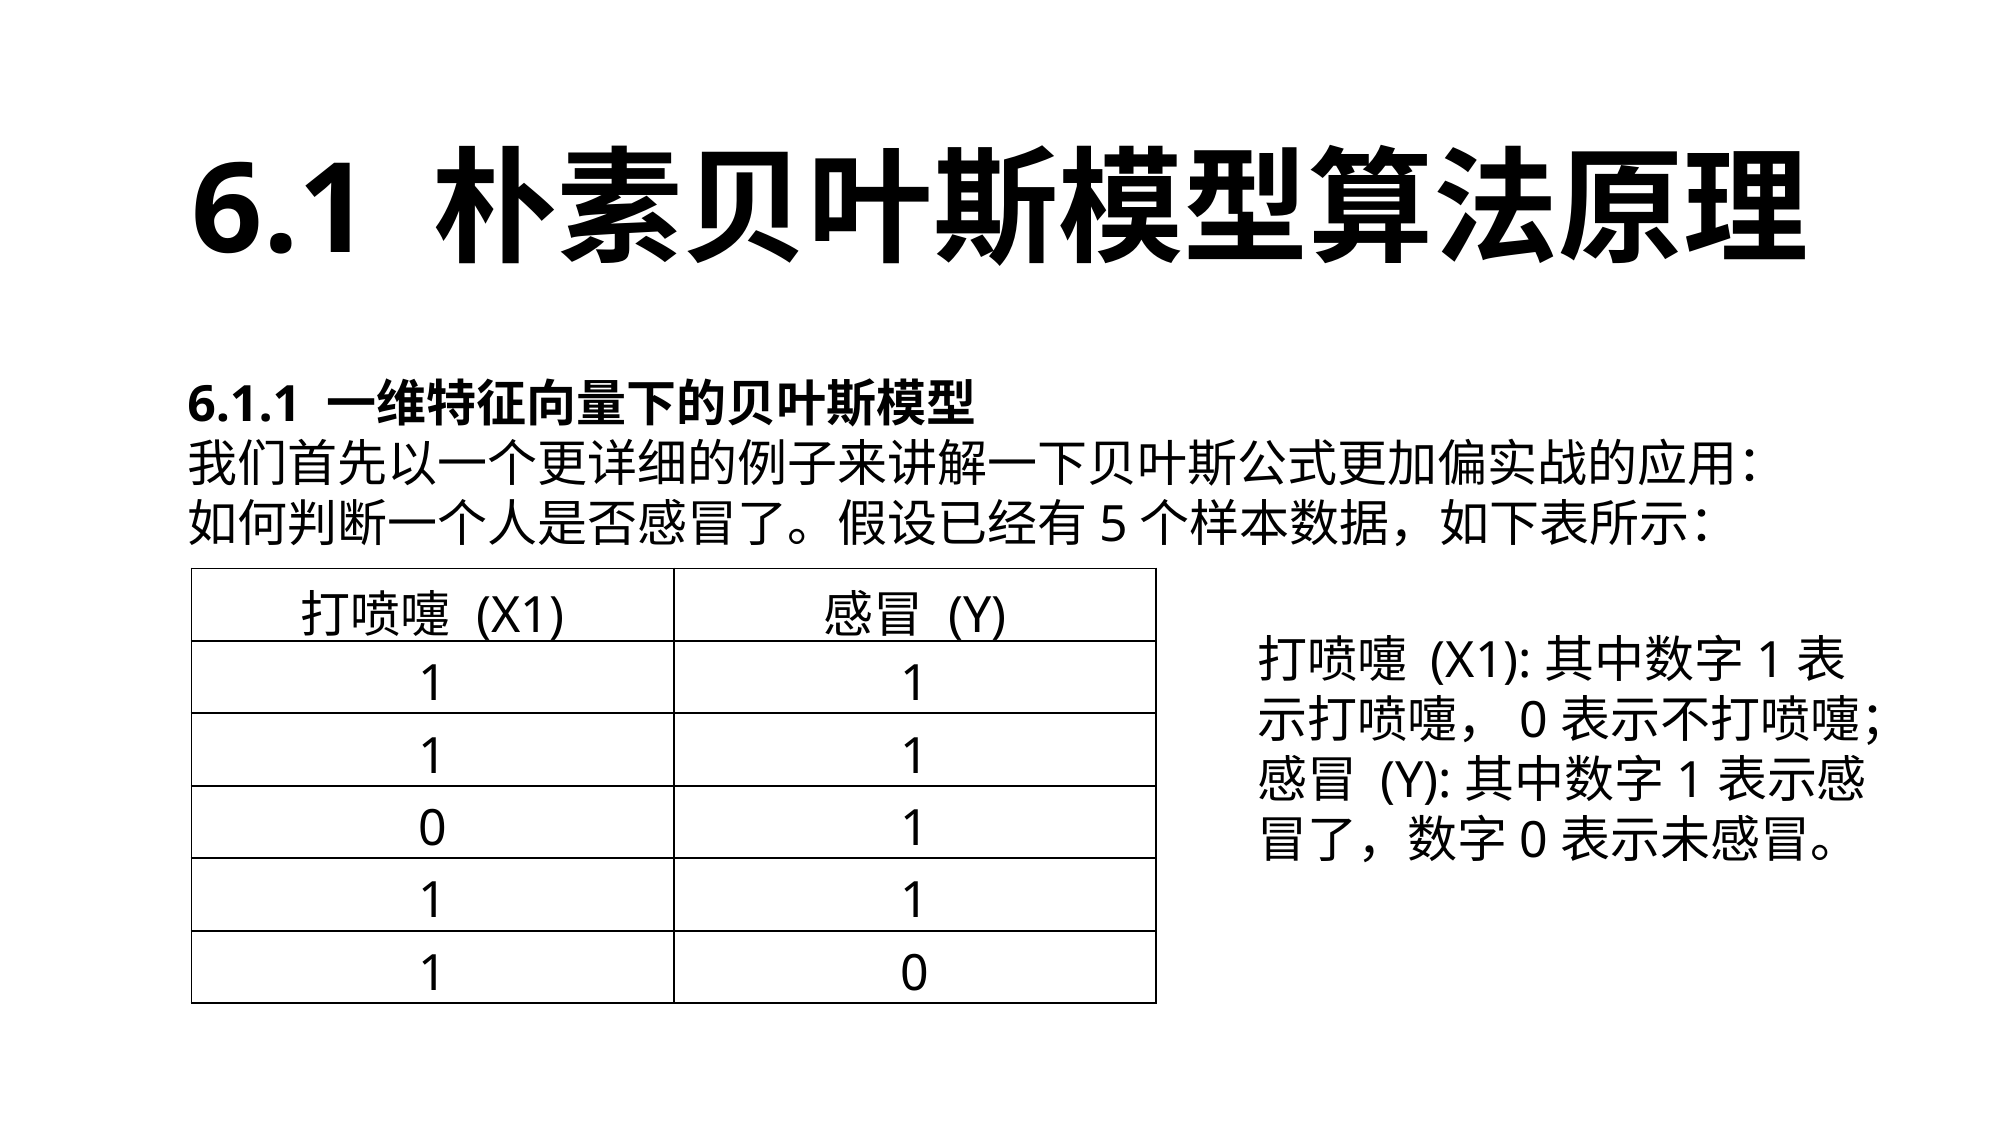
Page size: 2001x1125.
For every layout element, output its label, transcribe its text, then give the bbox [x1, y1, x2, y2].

table_cell 1 [675, 859, 1155, 930]
table_header 感冒 (Y) [675, 569, 1155, 640]
table_header 打喷嚏 (X1) [192, 569, 673, 640]
table_cell 1 [192, 932, 673, 1002]
table_cell 1 [675, 714, 1155, 785]
table_cell 1 [192, 859, 673, 930]
text_box 打喷嚏 (X1):其中数字1表示打喷嚏，0表示不打喷嚏； 感冒 (Y):其中数字1表示感冒了，数字0表示未感冒。 [1242, 620, 1884, 875]
table_cell 0 [675, 932, 1155, 1002]
table_cell 1 [192, 714, 673, 785]
table_cell 0 [192, 787, 673, 857]
text_box 6.1 朴素贝叶斯模型算法原理 [176, 119, 1823, 285]
table_cell 1 [192, 642, 673, 712]
table_cell 1 [675, 642, 1155, 712]
text_box 6.1.1 一维特征向量下的贝叶斯模型 我们首先以一个更详细的例子来讲解一下贝叶斯公式更加偏实战的应用：如何判断一个人是否感冒了。假设已经有5个样本数据，如下表所示： [172, 364, 1828, 559]
table_cell 1 [675, 787, 1155, 857]
